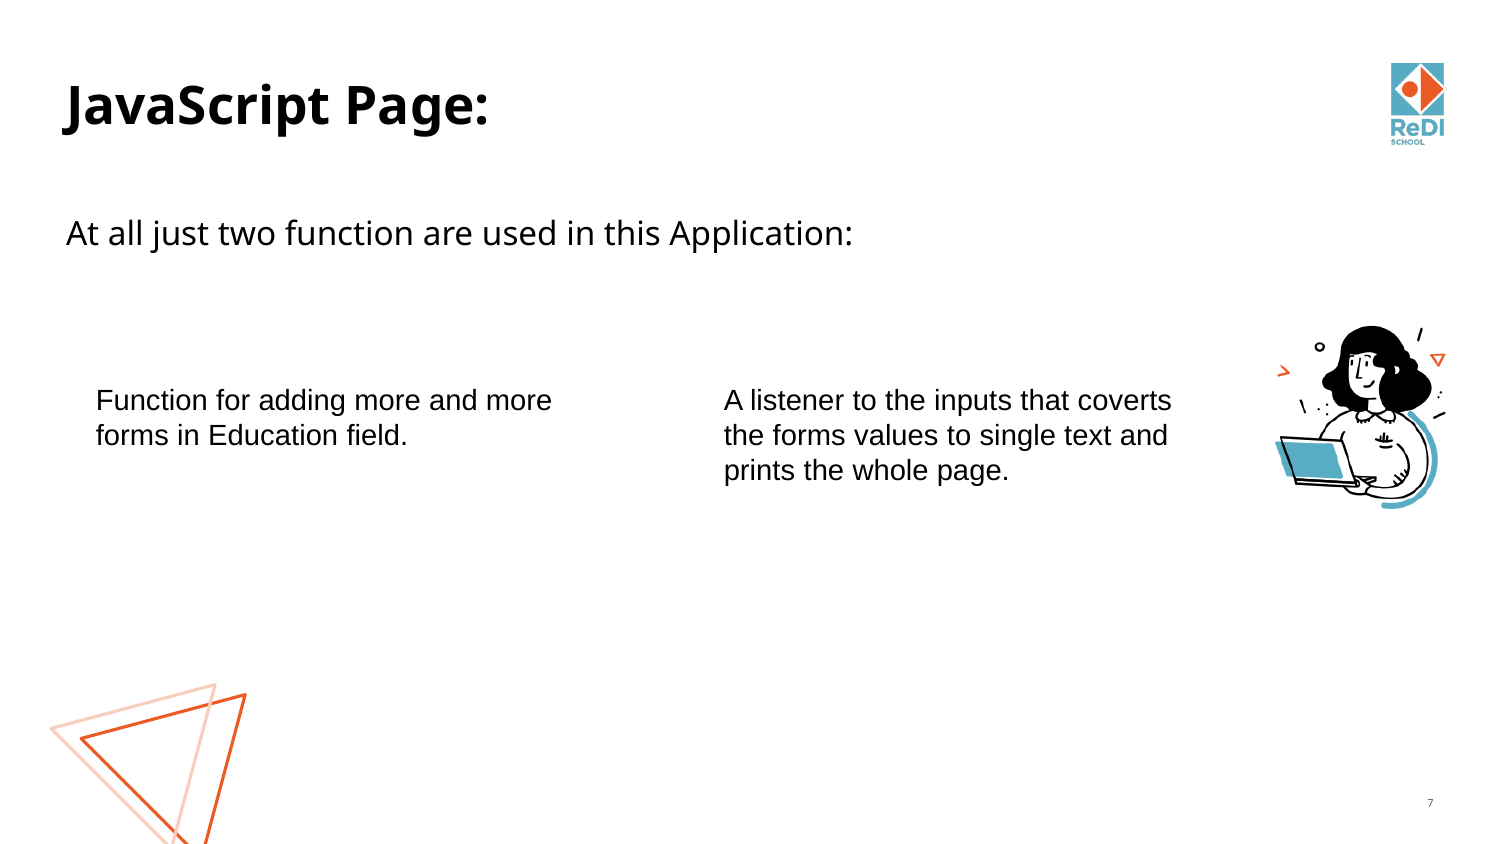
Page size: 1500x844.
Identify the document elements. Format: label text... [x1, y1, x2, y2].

picture [1391, 63, 1447, 145]
text_box A listener to the inputs that coverts the forms values to single text and prints the whole page. [709, 373, 1227, 529]
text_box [78, 660, 278, 823]
picture [1270, 323, 1450, 510]
slide_number 7 [1388, 781, 1449, 827]
text_box Function for adding more and more forms in Education field. [81, 373, 579, 459]
list At all just two function are used in this Application: [51, 182, 1449, 270]
title JavaScript Page: [51, 56, 1388, 151]
